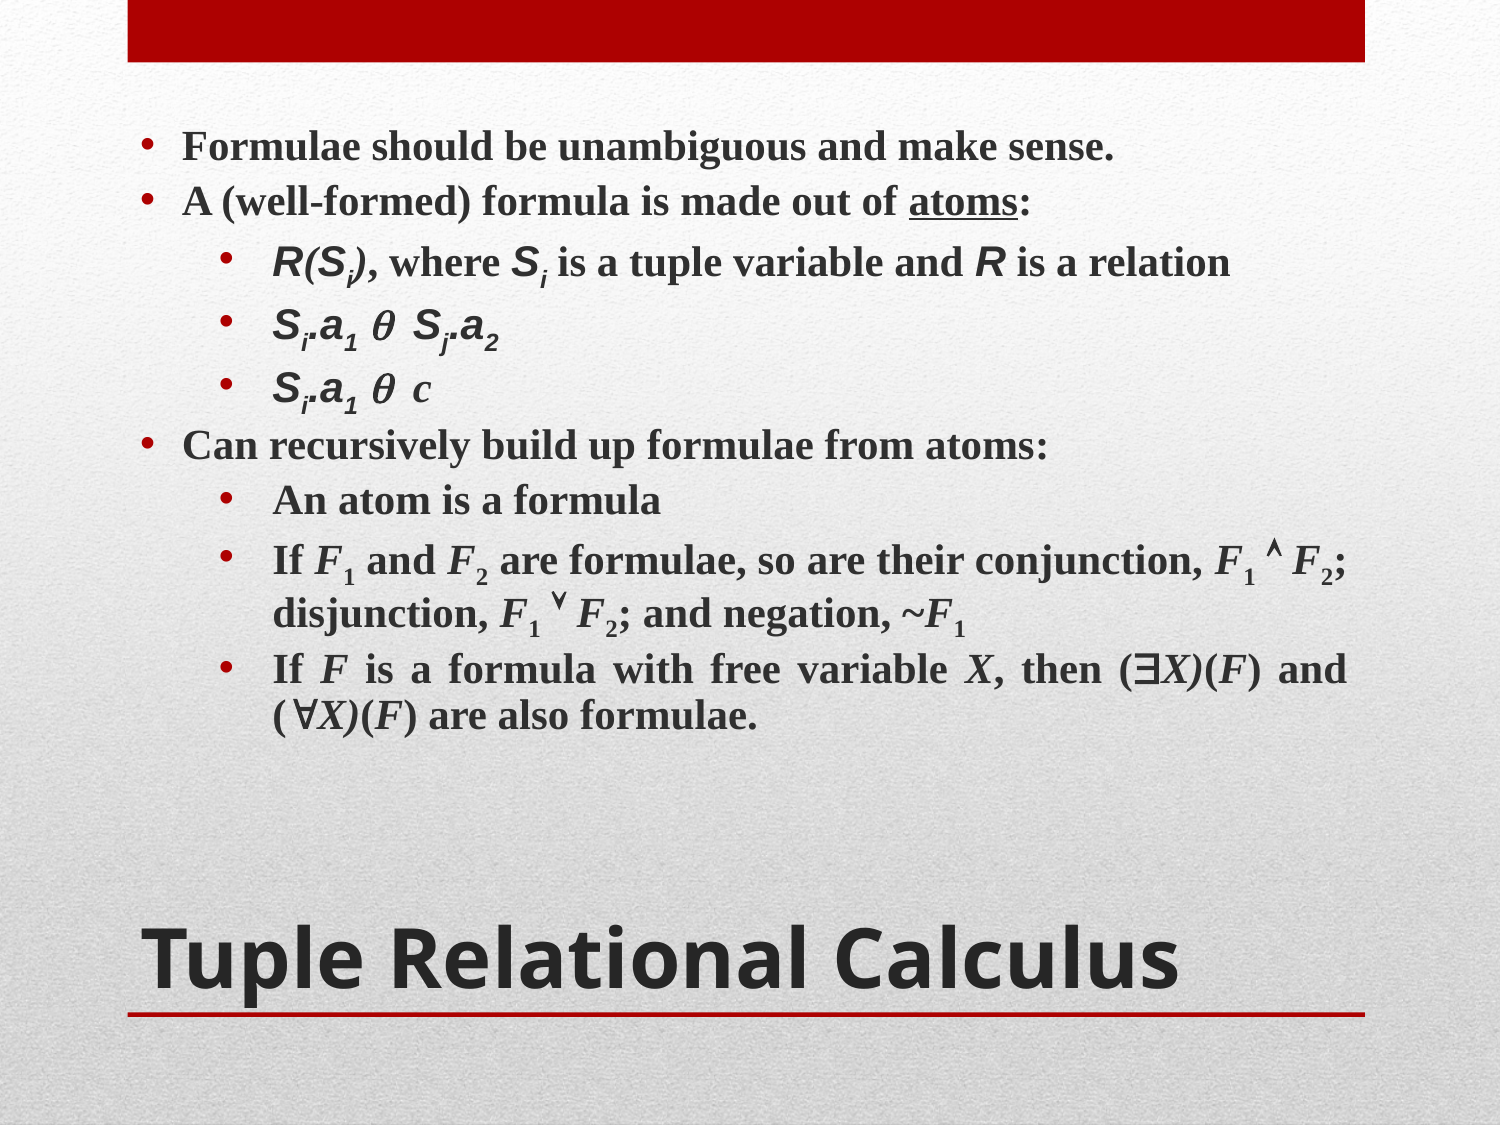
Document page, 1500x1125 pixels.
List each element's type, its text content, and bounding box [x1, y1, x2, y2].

title Tuple Relational Calculus [125, 750, 1238, 1013]
list Formulae should be unambiguous and make sense. A (well-formed) formula is made out of atoms: R(Si), where Si is a tuple variable and R is a relation Si.a1 q Sj.a2 Si.a1 q c Can recursively build up formulae from atoms: An atom is a formula If F1 and F2 are formulae, so are their conjunction, F1 Ù F2; disjunction, F1 Ú F2; and negation, ~F1 If F is a formula with free variable X, then ($X)(F) and ("X)(F) are also formulae. [125, 112, 1363, 750]
